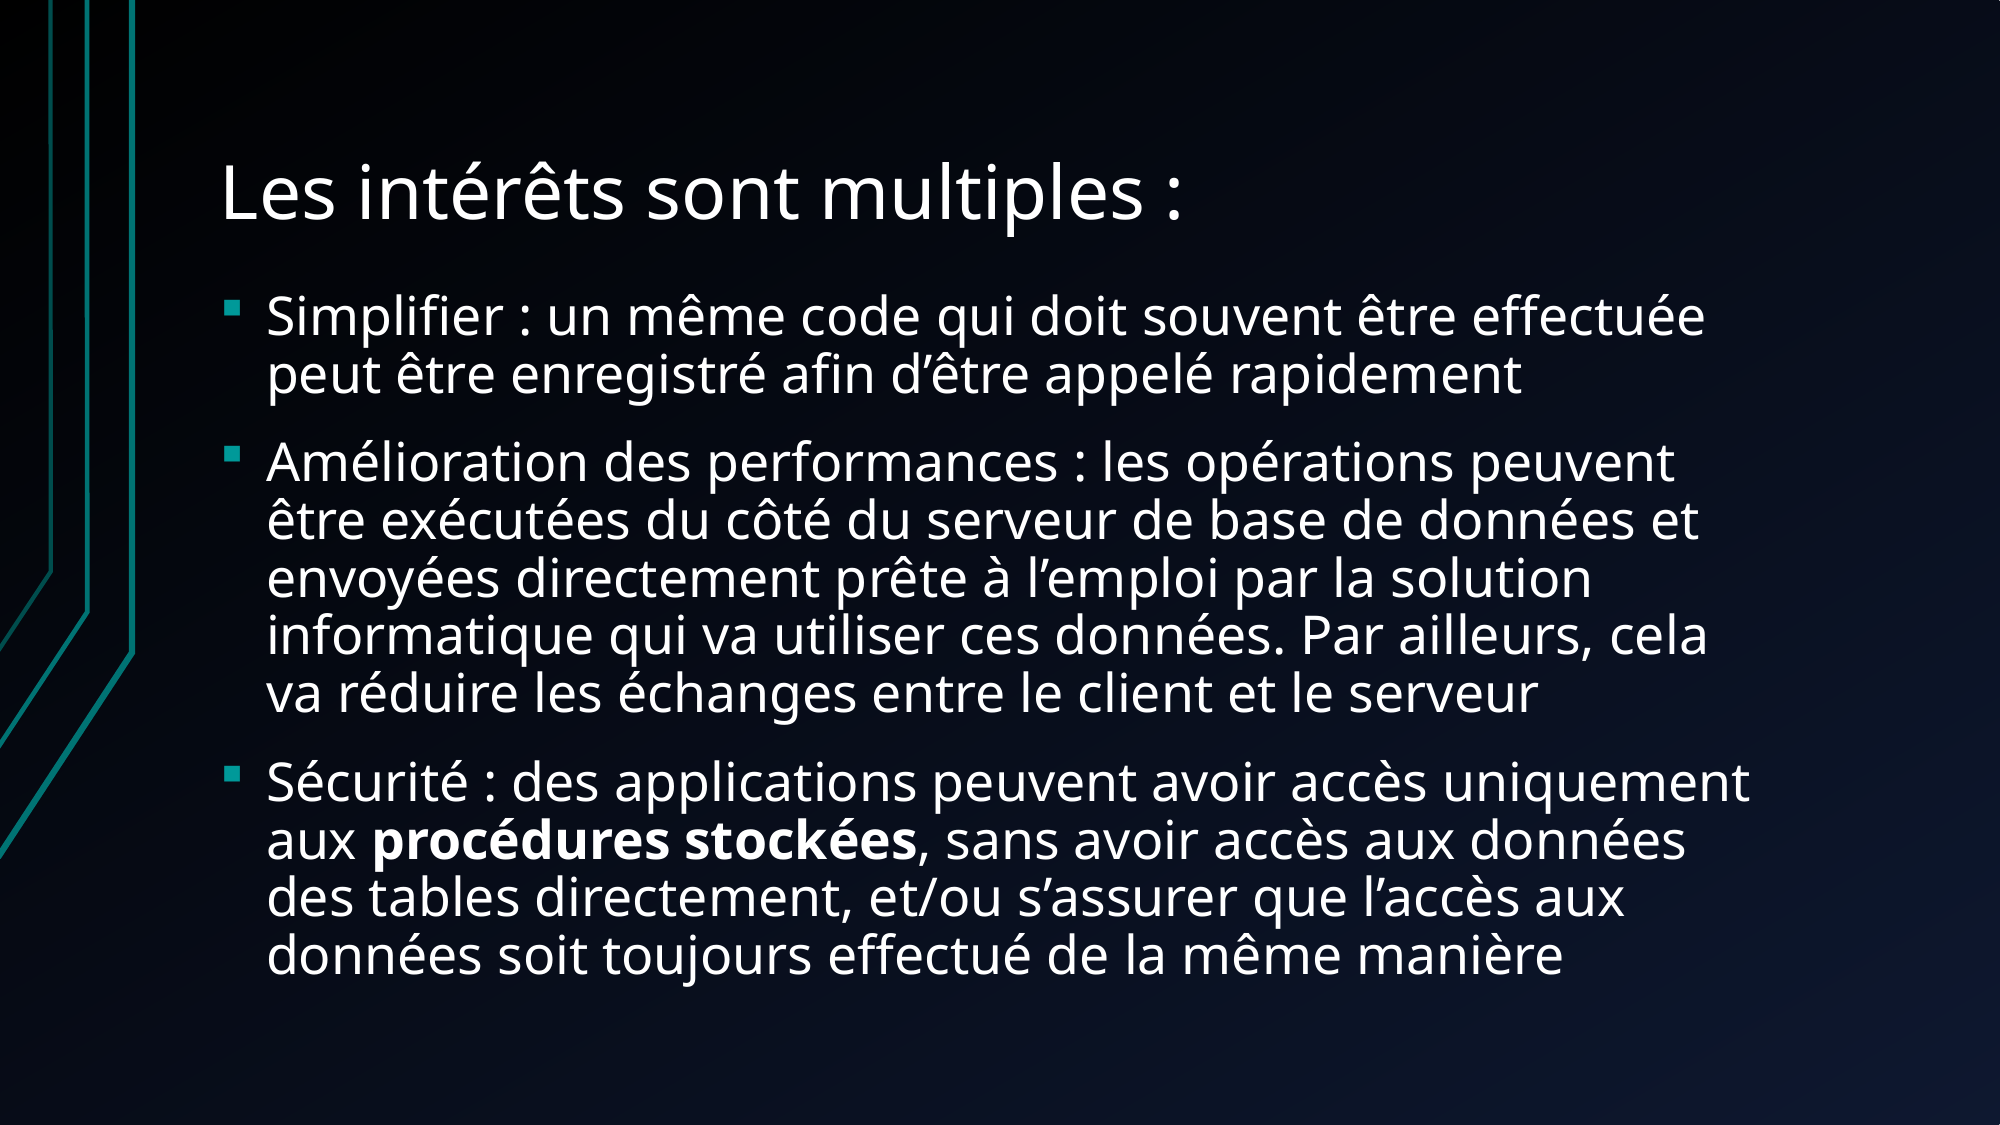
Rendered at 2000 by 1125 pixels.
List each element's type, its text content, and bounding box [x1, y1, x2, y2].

list Simplifier : un même code qui doit souvent être effectuée peut être enregistré afin d’être appelé rapidement Amélioration des performances : les opérations peuvent être exécutées du côté du serveur de base de données et envoyées directement prête à l’emploi par la solution informatique qui va utiliser ces données. Par ailleurs, cela va réduire les échanges entre le client et le serveur Sécurité : des applications peuvent avoir accès uniquement aux procédures stockées, sans avoir accès aux données des tables directement, et/ou s’assurer que l’accès aux données soit toujours effectué de la même manière [199, 279, 1792, 1012]
title Les intérêts sont multiples : [199, 45, 1900, 246]
